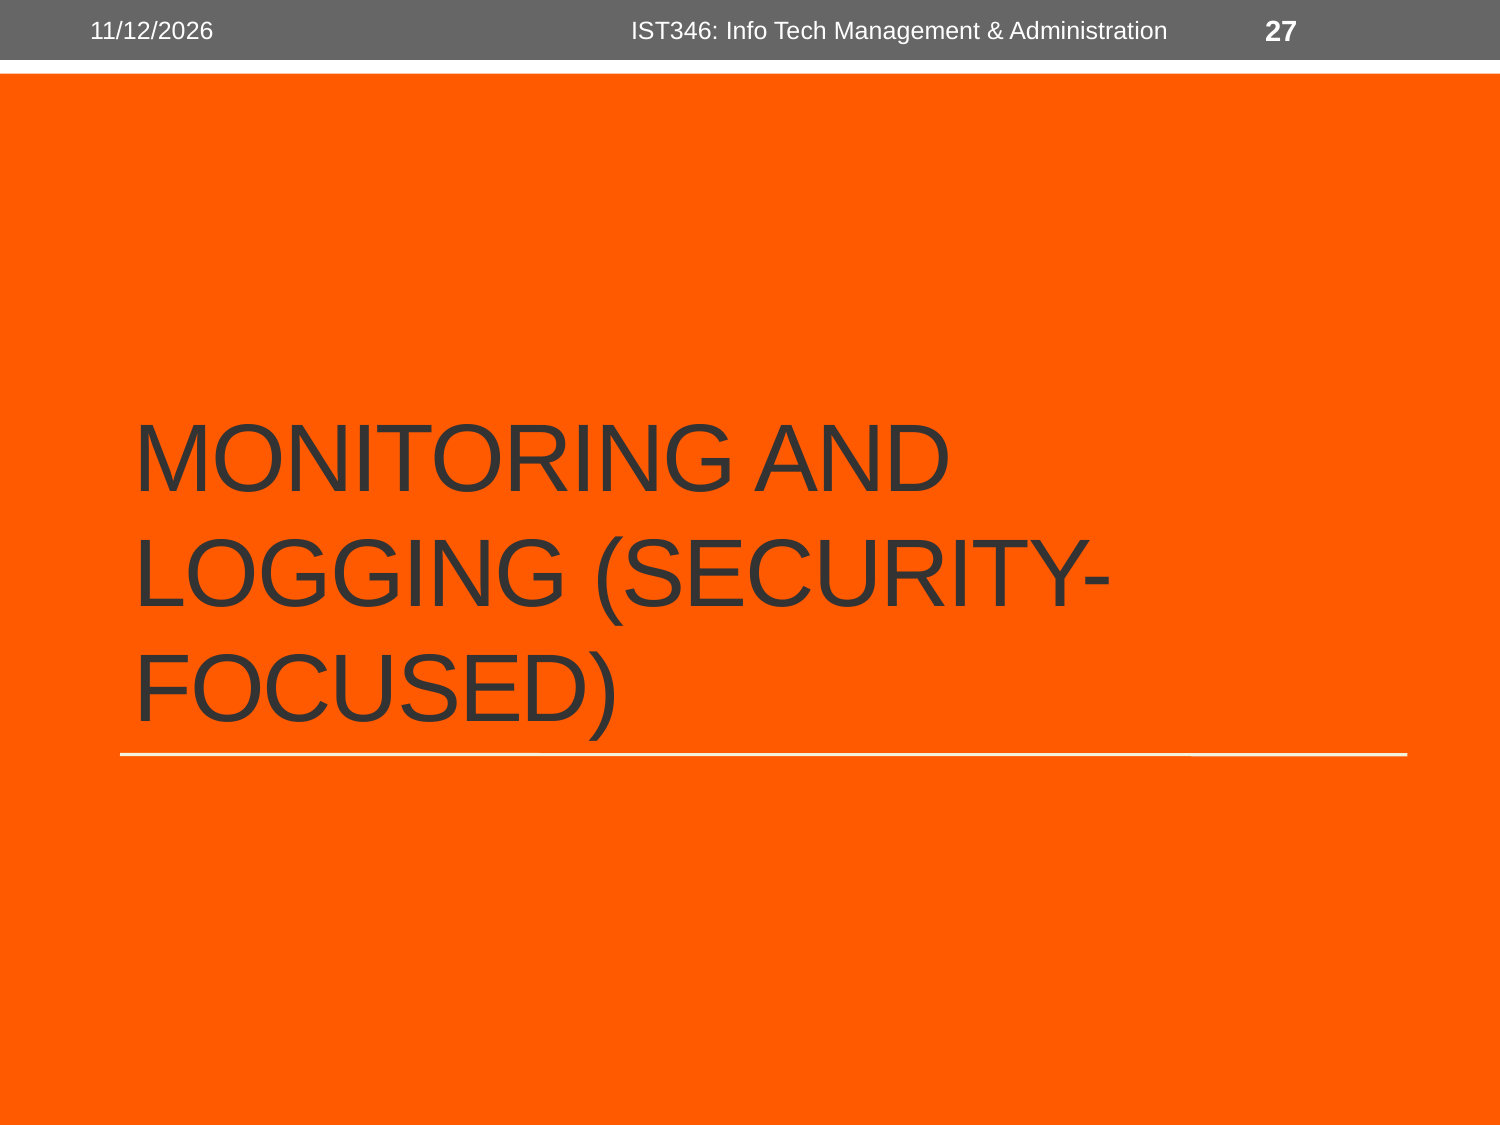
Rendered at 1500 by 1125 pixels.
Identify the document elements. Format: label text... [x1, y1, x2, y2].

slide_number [75, 3, 550, 57]
footer IST346: Info Tech Management & Administration [562, 3, 1238, 57]
title Monitoring and Logging (Security-focused) [118, 387, 1394, 749]
slide_number 27 [1250, 3, 1425, 57]
